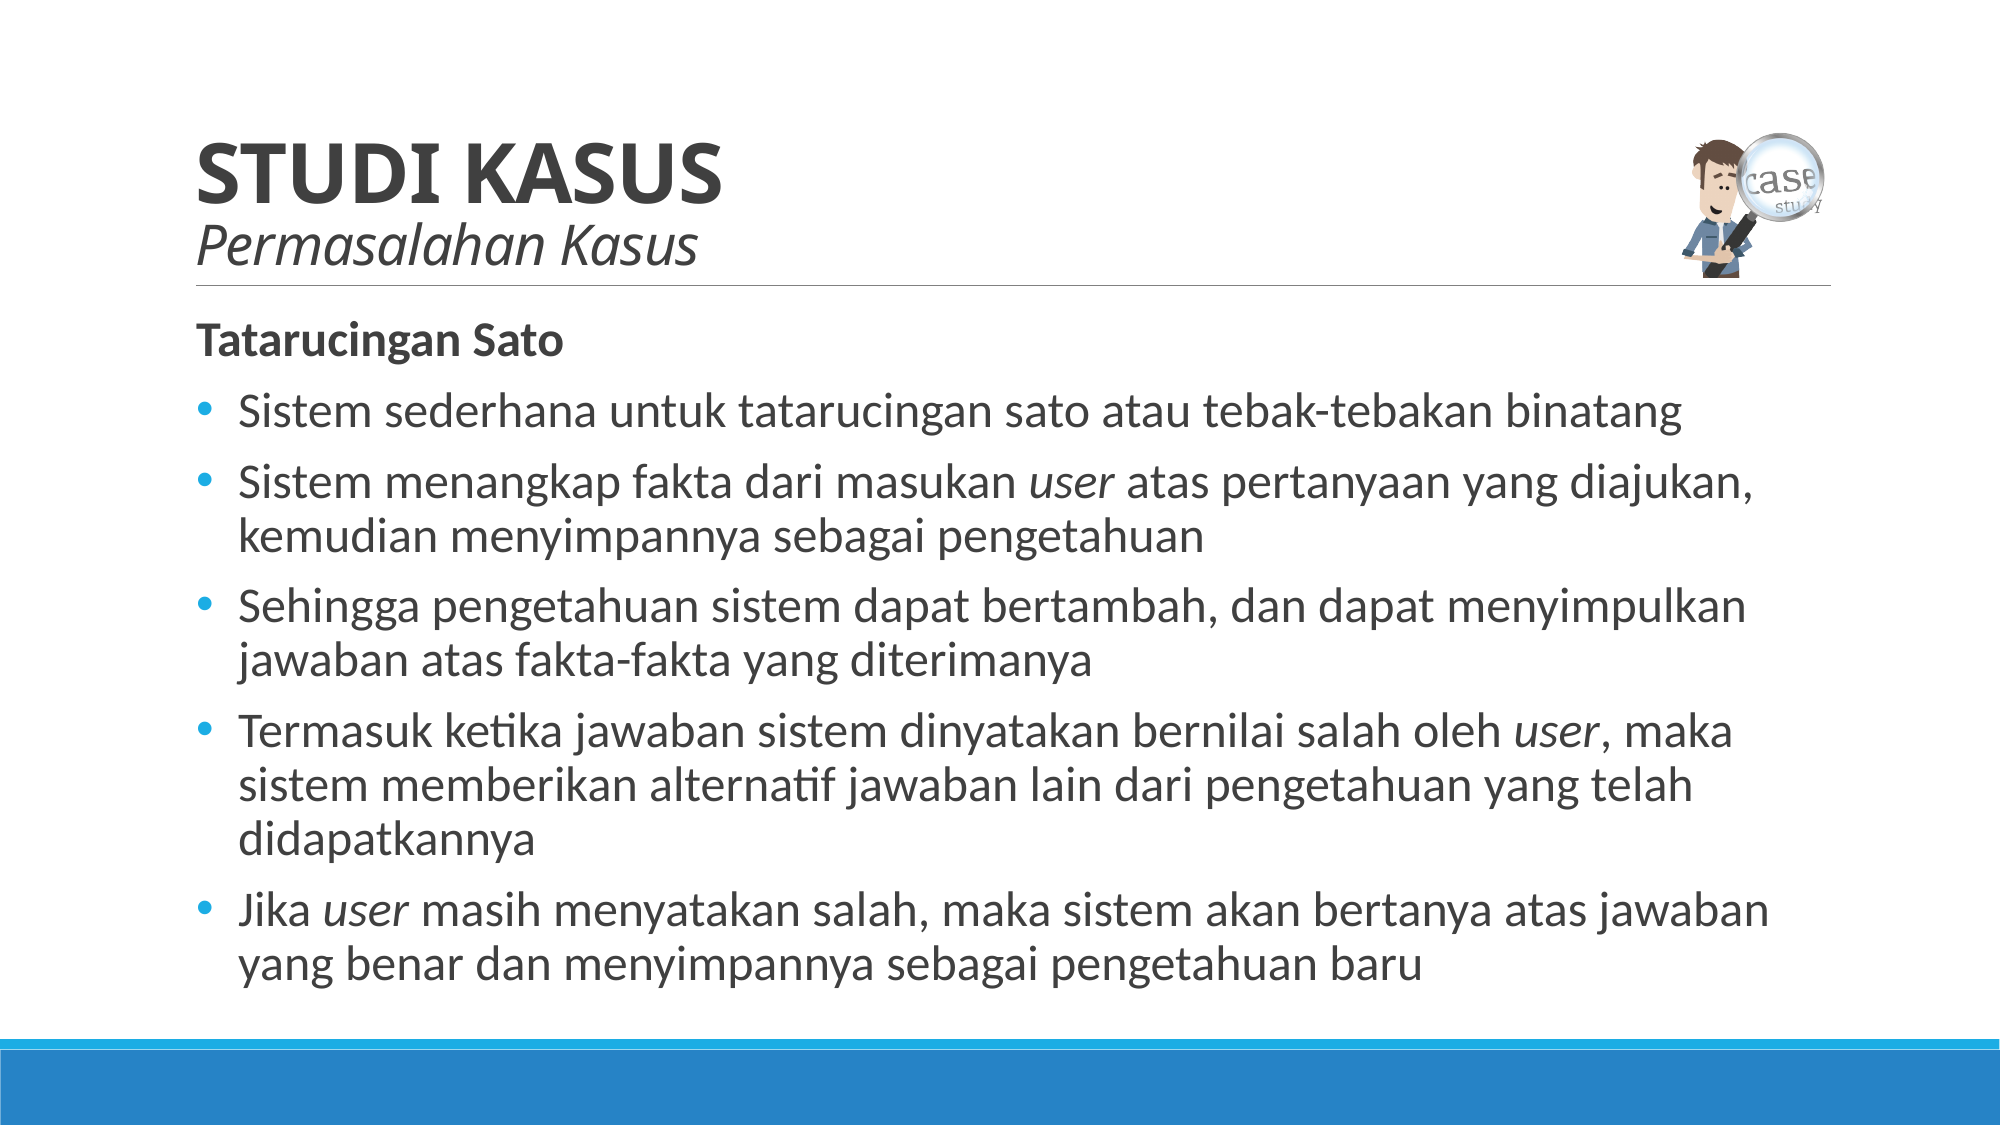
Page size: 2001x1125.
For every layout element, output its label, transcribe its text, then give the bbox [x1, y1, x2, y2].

picture [1677, 125, 1831, 278]
text_box Tatarucingan Sato Sistem sederhana untuk tatarucingan sato atau tebak-tebakan binatang Sistem menangkap fakta dari masukan user atas pertanyaan yang diajukan, kemudian menyimpannya sebagai pengetahuan Sehingga pengetahuan sistem dapat bertambah, dan dapat menyimpulkan jawaban atas fakta-fakta yang diterimanya Termasuk ketika jawaban sistem dinyatakan bernilai salah oleh user, maka sistem memberikan alternatif jawaban lain dari pengetahuan yang telah didapatkannya Jika user masih menyatakan salah, maka sistem akan bertanya atas jawaban yang benar dan menyimpannya sebagai pengetahuan baru [180, 306, 1830, 1021]
title STUDI KASUS Permasalahan Kasus [180, 47, 1830, 285]
